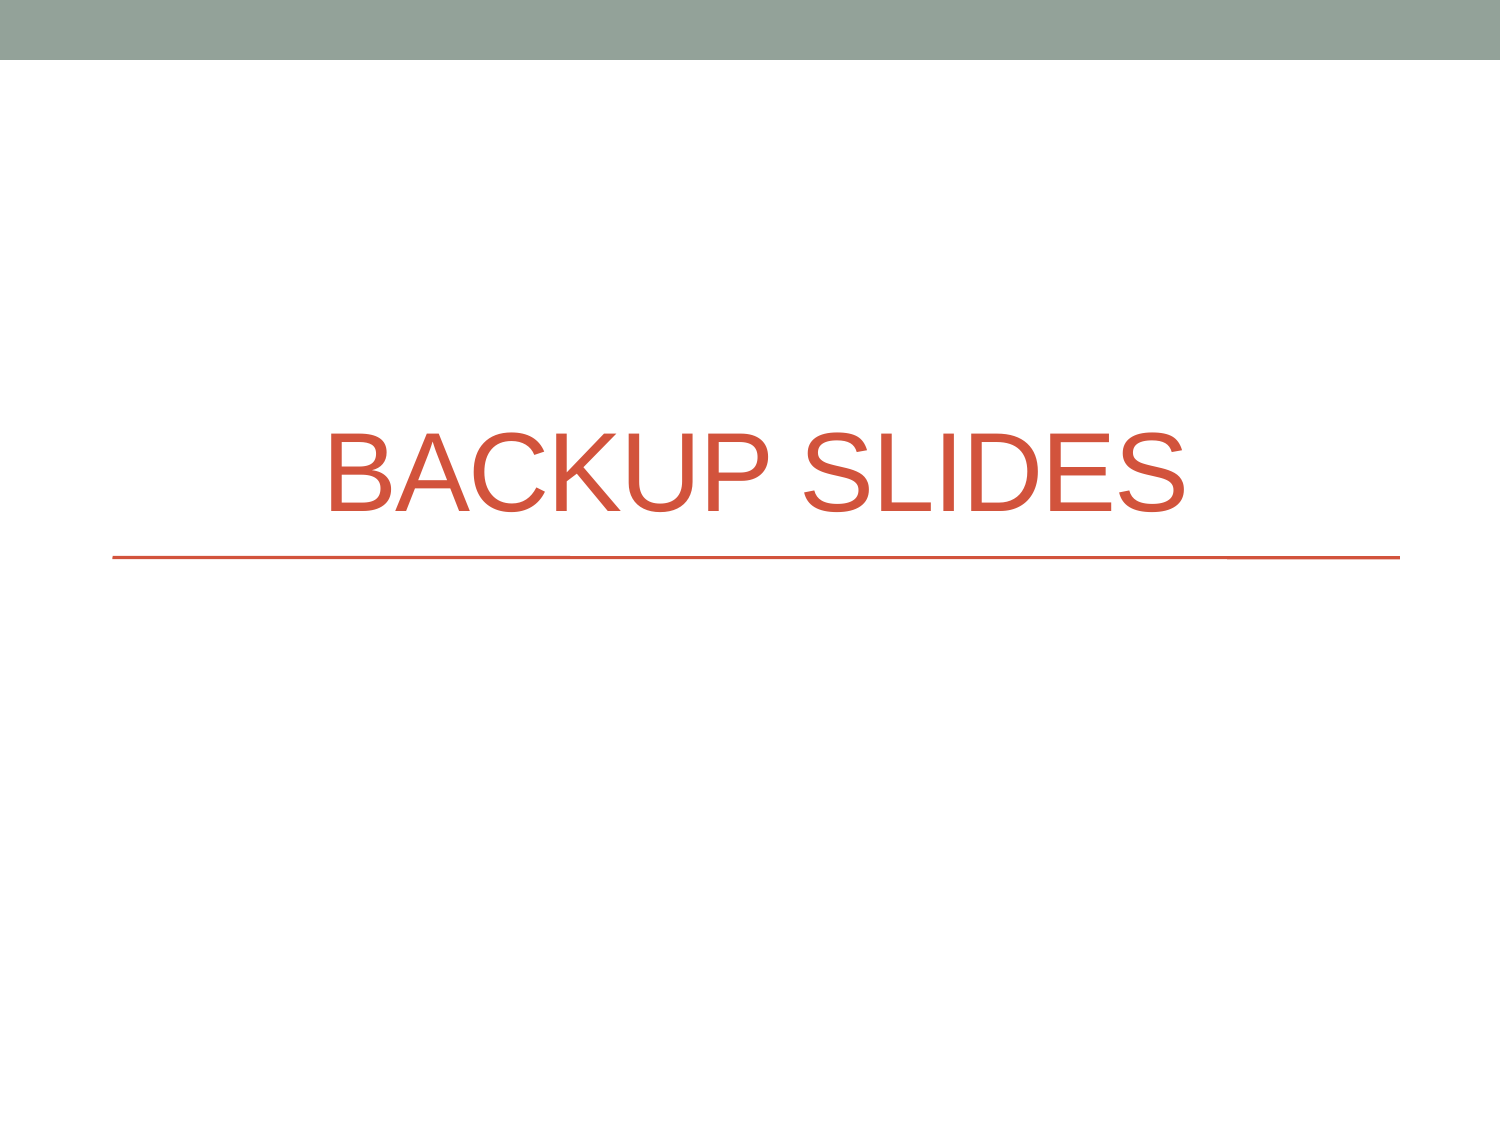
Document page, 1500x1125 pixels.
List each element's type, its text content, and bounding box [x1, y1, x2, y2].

title Backup slides [112, 224, 1400, 542]
